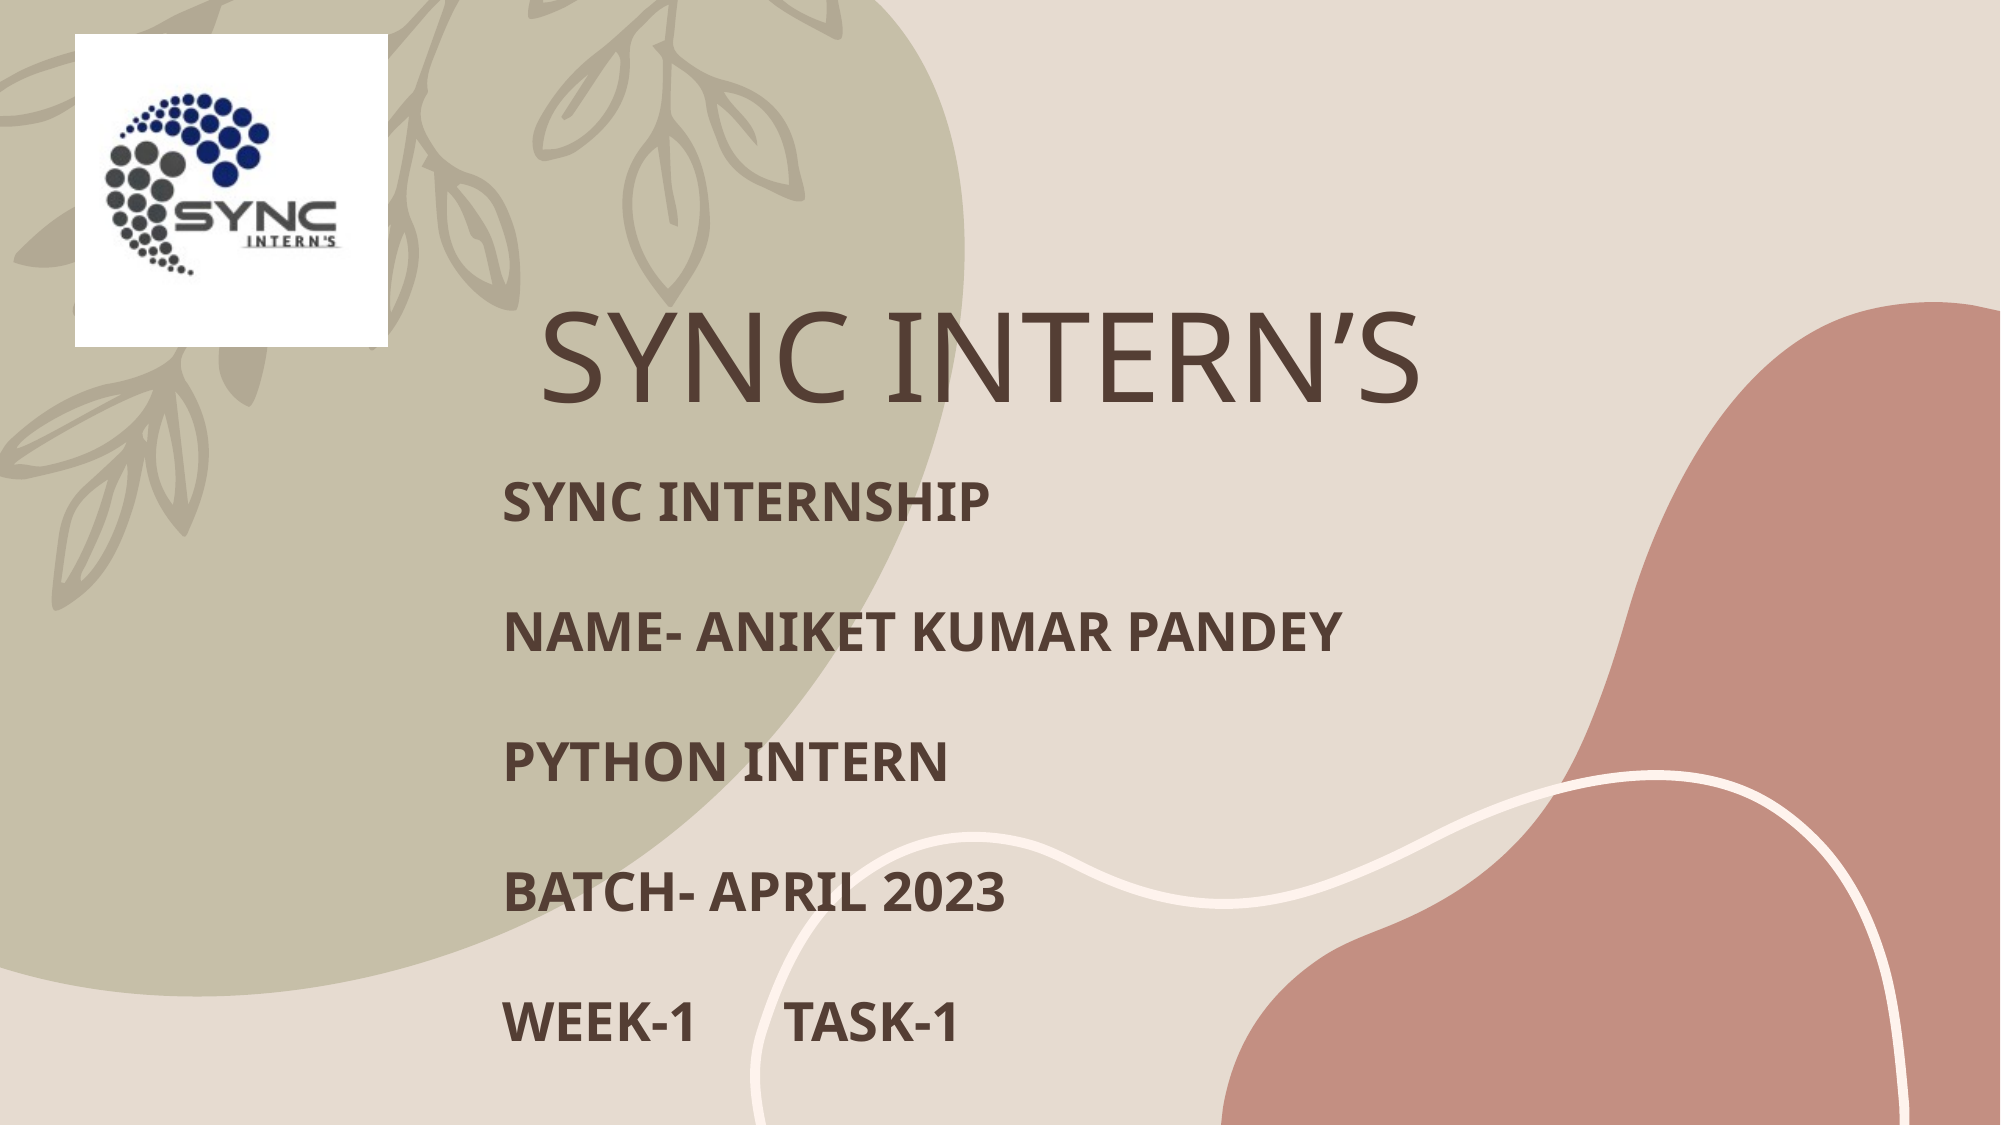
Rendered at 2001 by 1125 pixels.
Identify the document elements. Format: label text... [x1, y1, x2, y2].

title SYNC INTERN’S [231, 45, 1732, 438]
text_box SYNC INTERNSHIP NAME- ANIKET KUMAR PANDEY PYTHON INTERN BATCH- APRIL 2023 WEEK-1 TASK-1 [487, 460, 1885, 1060]
picture [75, 34, 388, 347]
